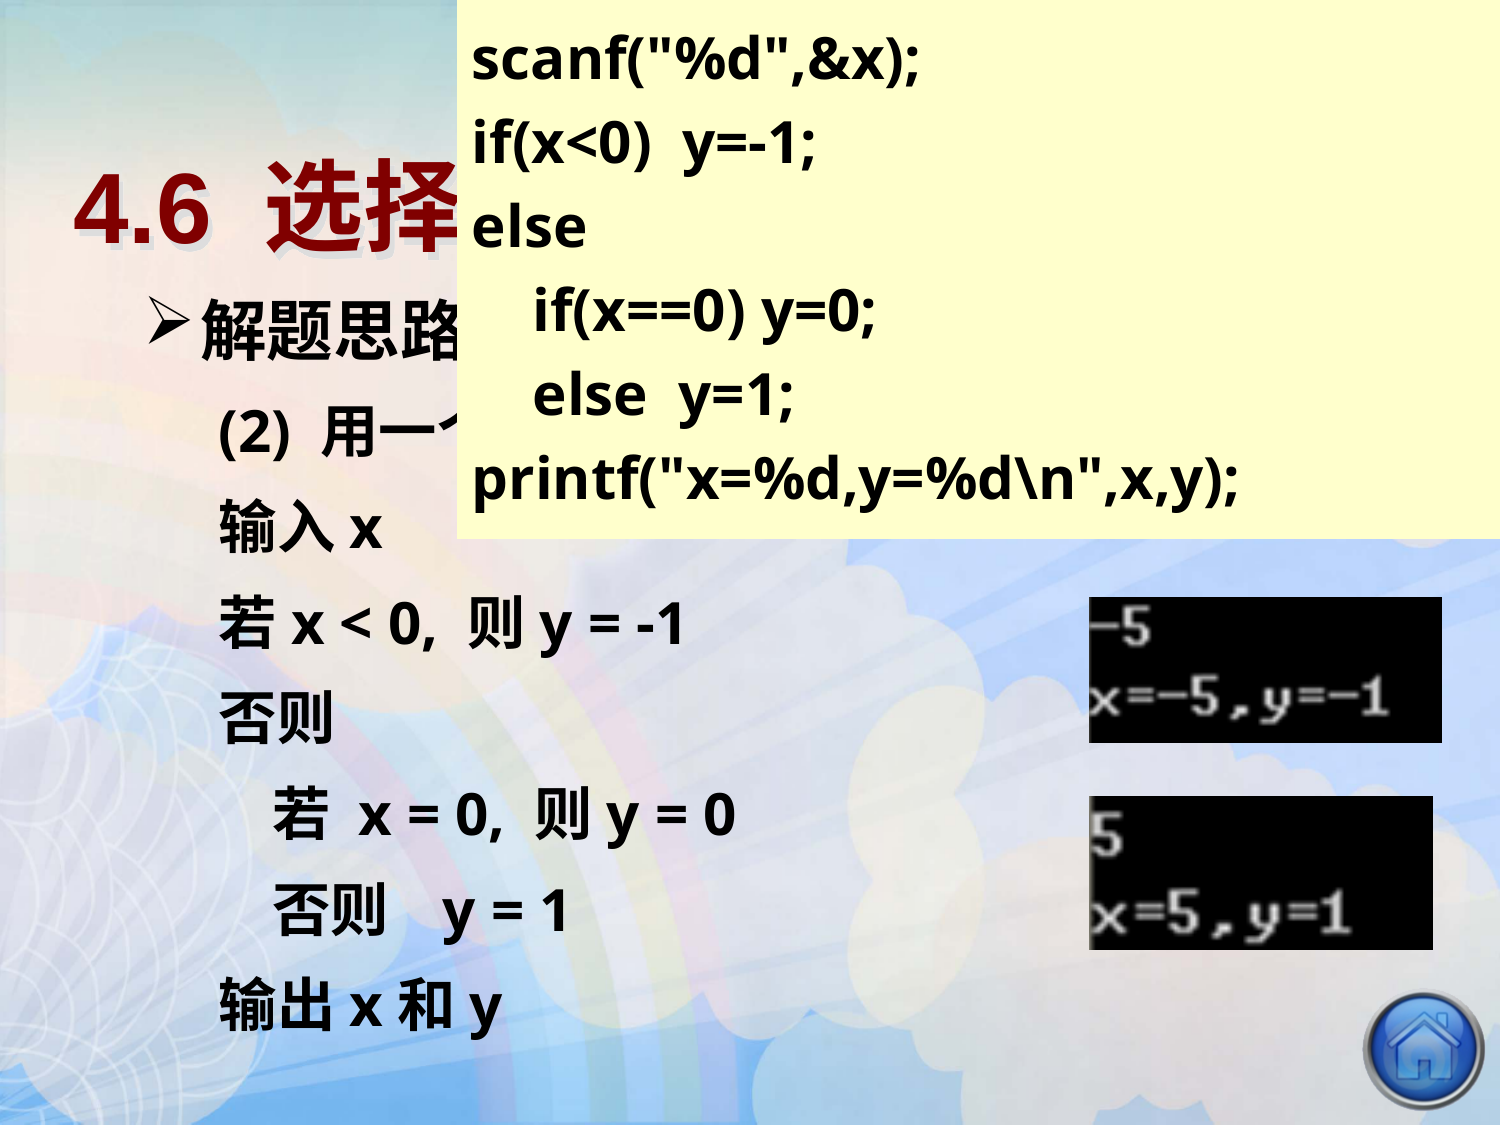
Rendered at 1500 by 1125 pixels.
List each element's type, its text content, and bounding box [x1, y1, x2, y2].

picture [0, 1, 1500, 1125]
title 4.6 选择结构的嵌套 [58, 135, 457, 272]
text_box scanf("%d",&x); if(x<0) y=-1; else if(x==0) y=0; else y=1; printf("x=%d,y=%d\n",x,y); [457, 0, 1500, 539]
list 解题思路：方法2 (2) 用一个嵌套的if语句处理： 输入x 若x < 0, 则y = -1 否则 若 x = 0, 则y = 0 否则 y = 1 输出x和y [128, 281, 1231, 1079]
